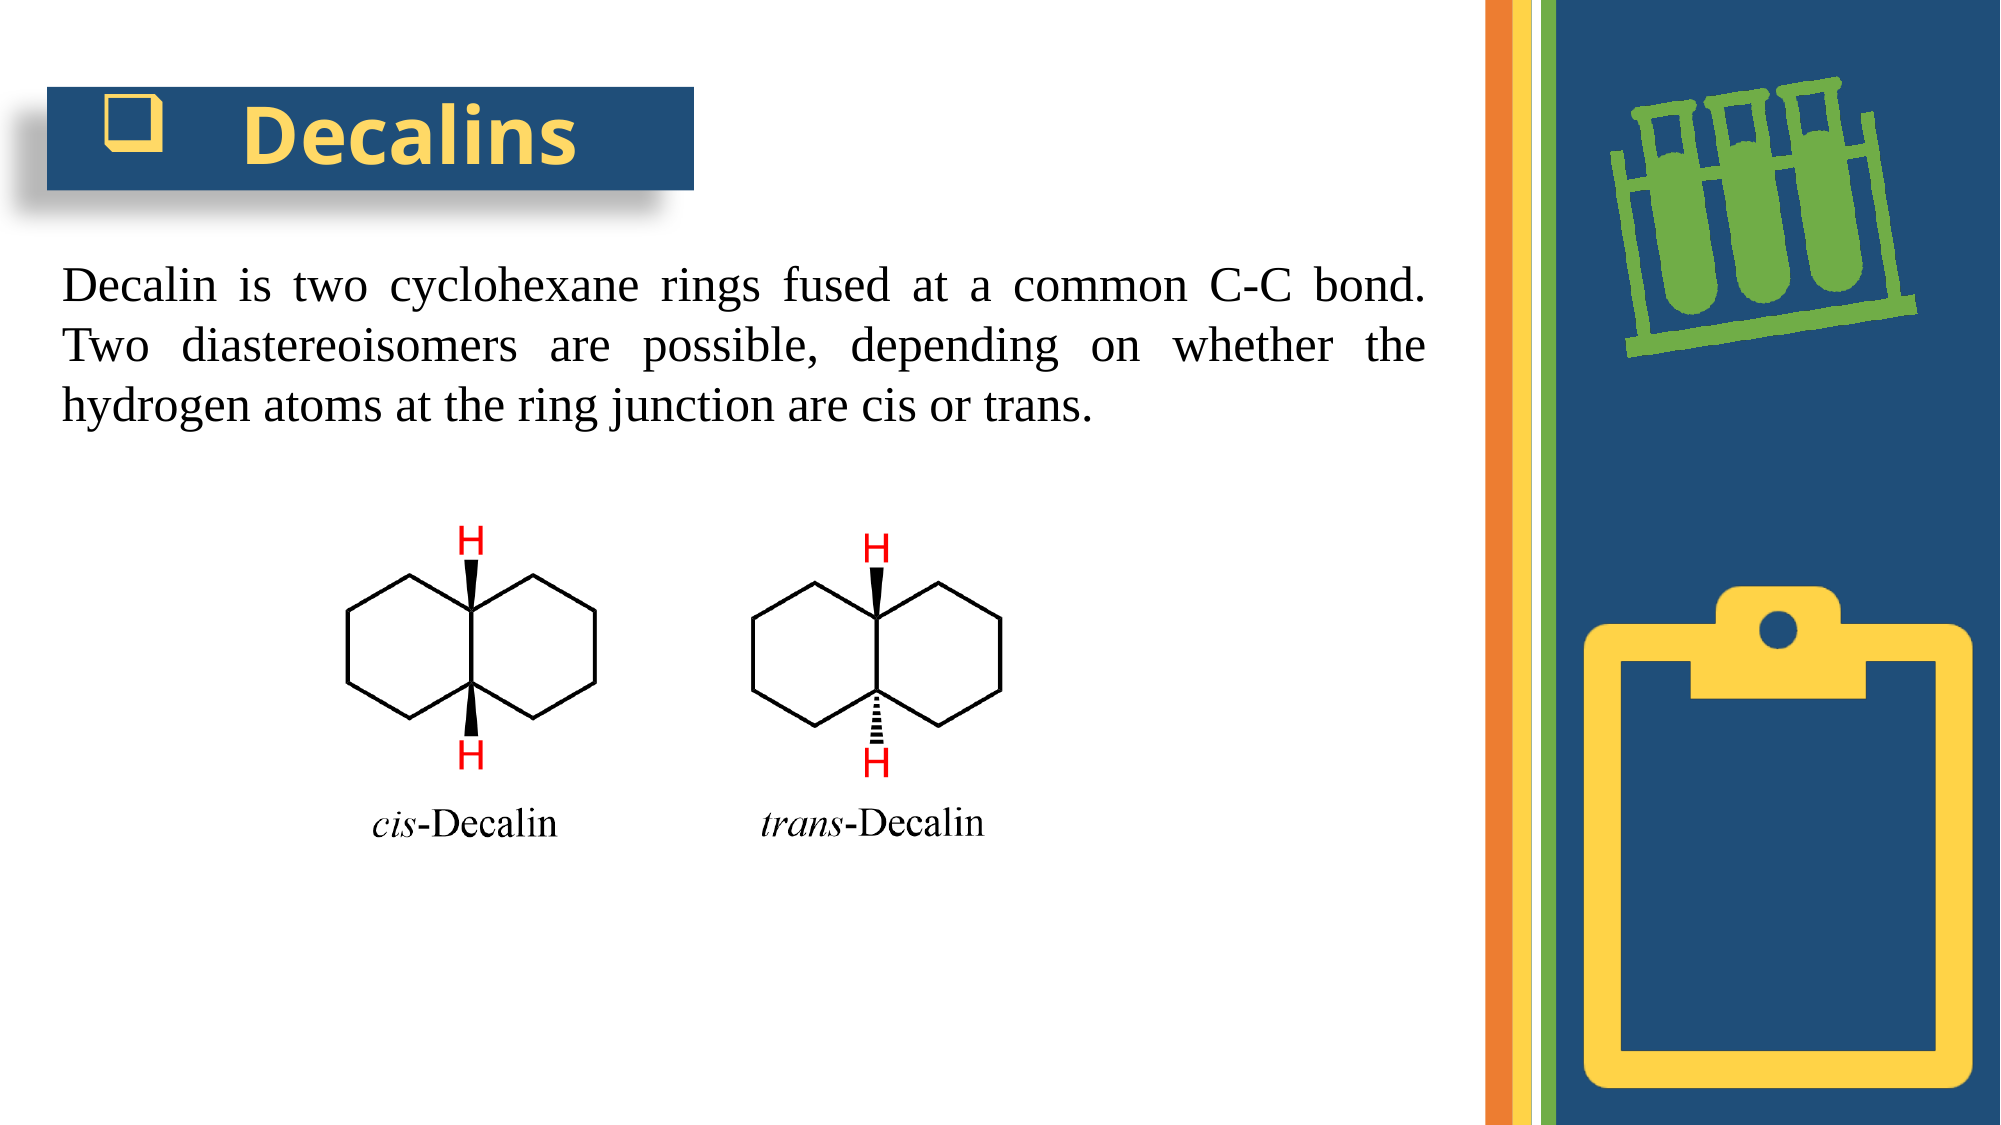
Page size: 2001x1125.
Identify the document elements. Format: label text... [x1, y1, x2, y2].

picture [332, 509, 1016, 858]
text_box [1477, 0, 2000, 1125]
text_box Decalins [47, 86, 694, 191]
text_box Decalin is two cyclohexane rings fused at a common C-C bond. Two diastereoisomers are possible, depending on whether the hydrogen atoms at the ring junction are cis or trans. [47, 244, 1443, 440]
picture [1593, 54, 1913, 374]
